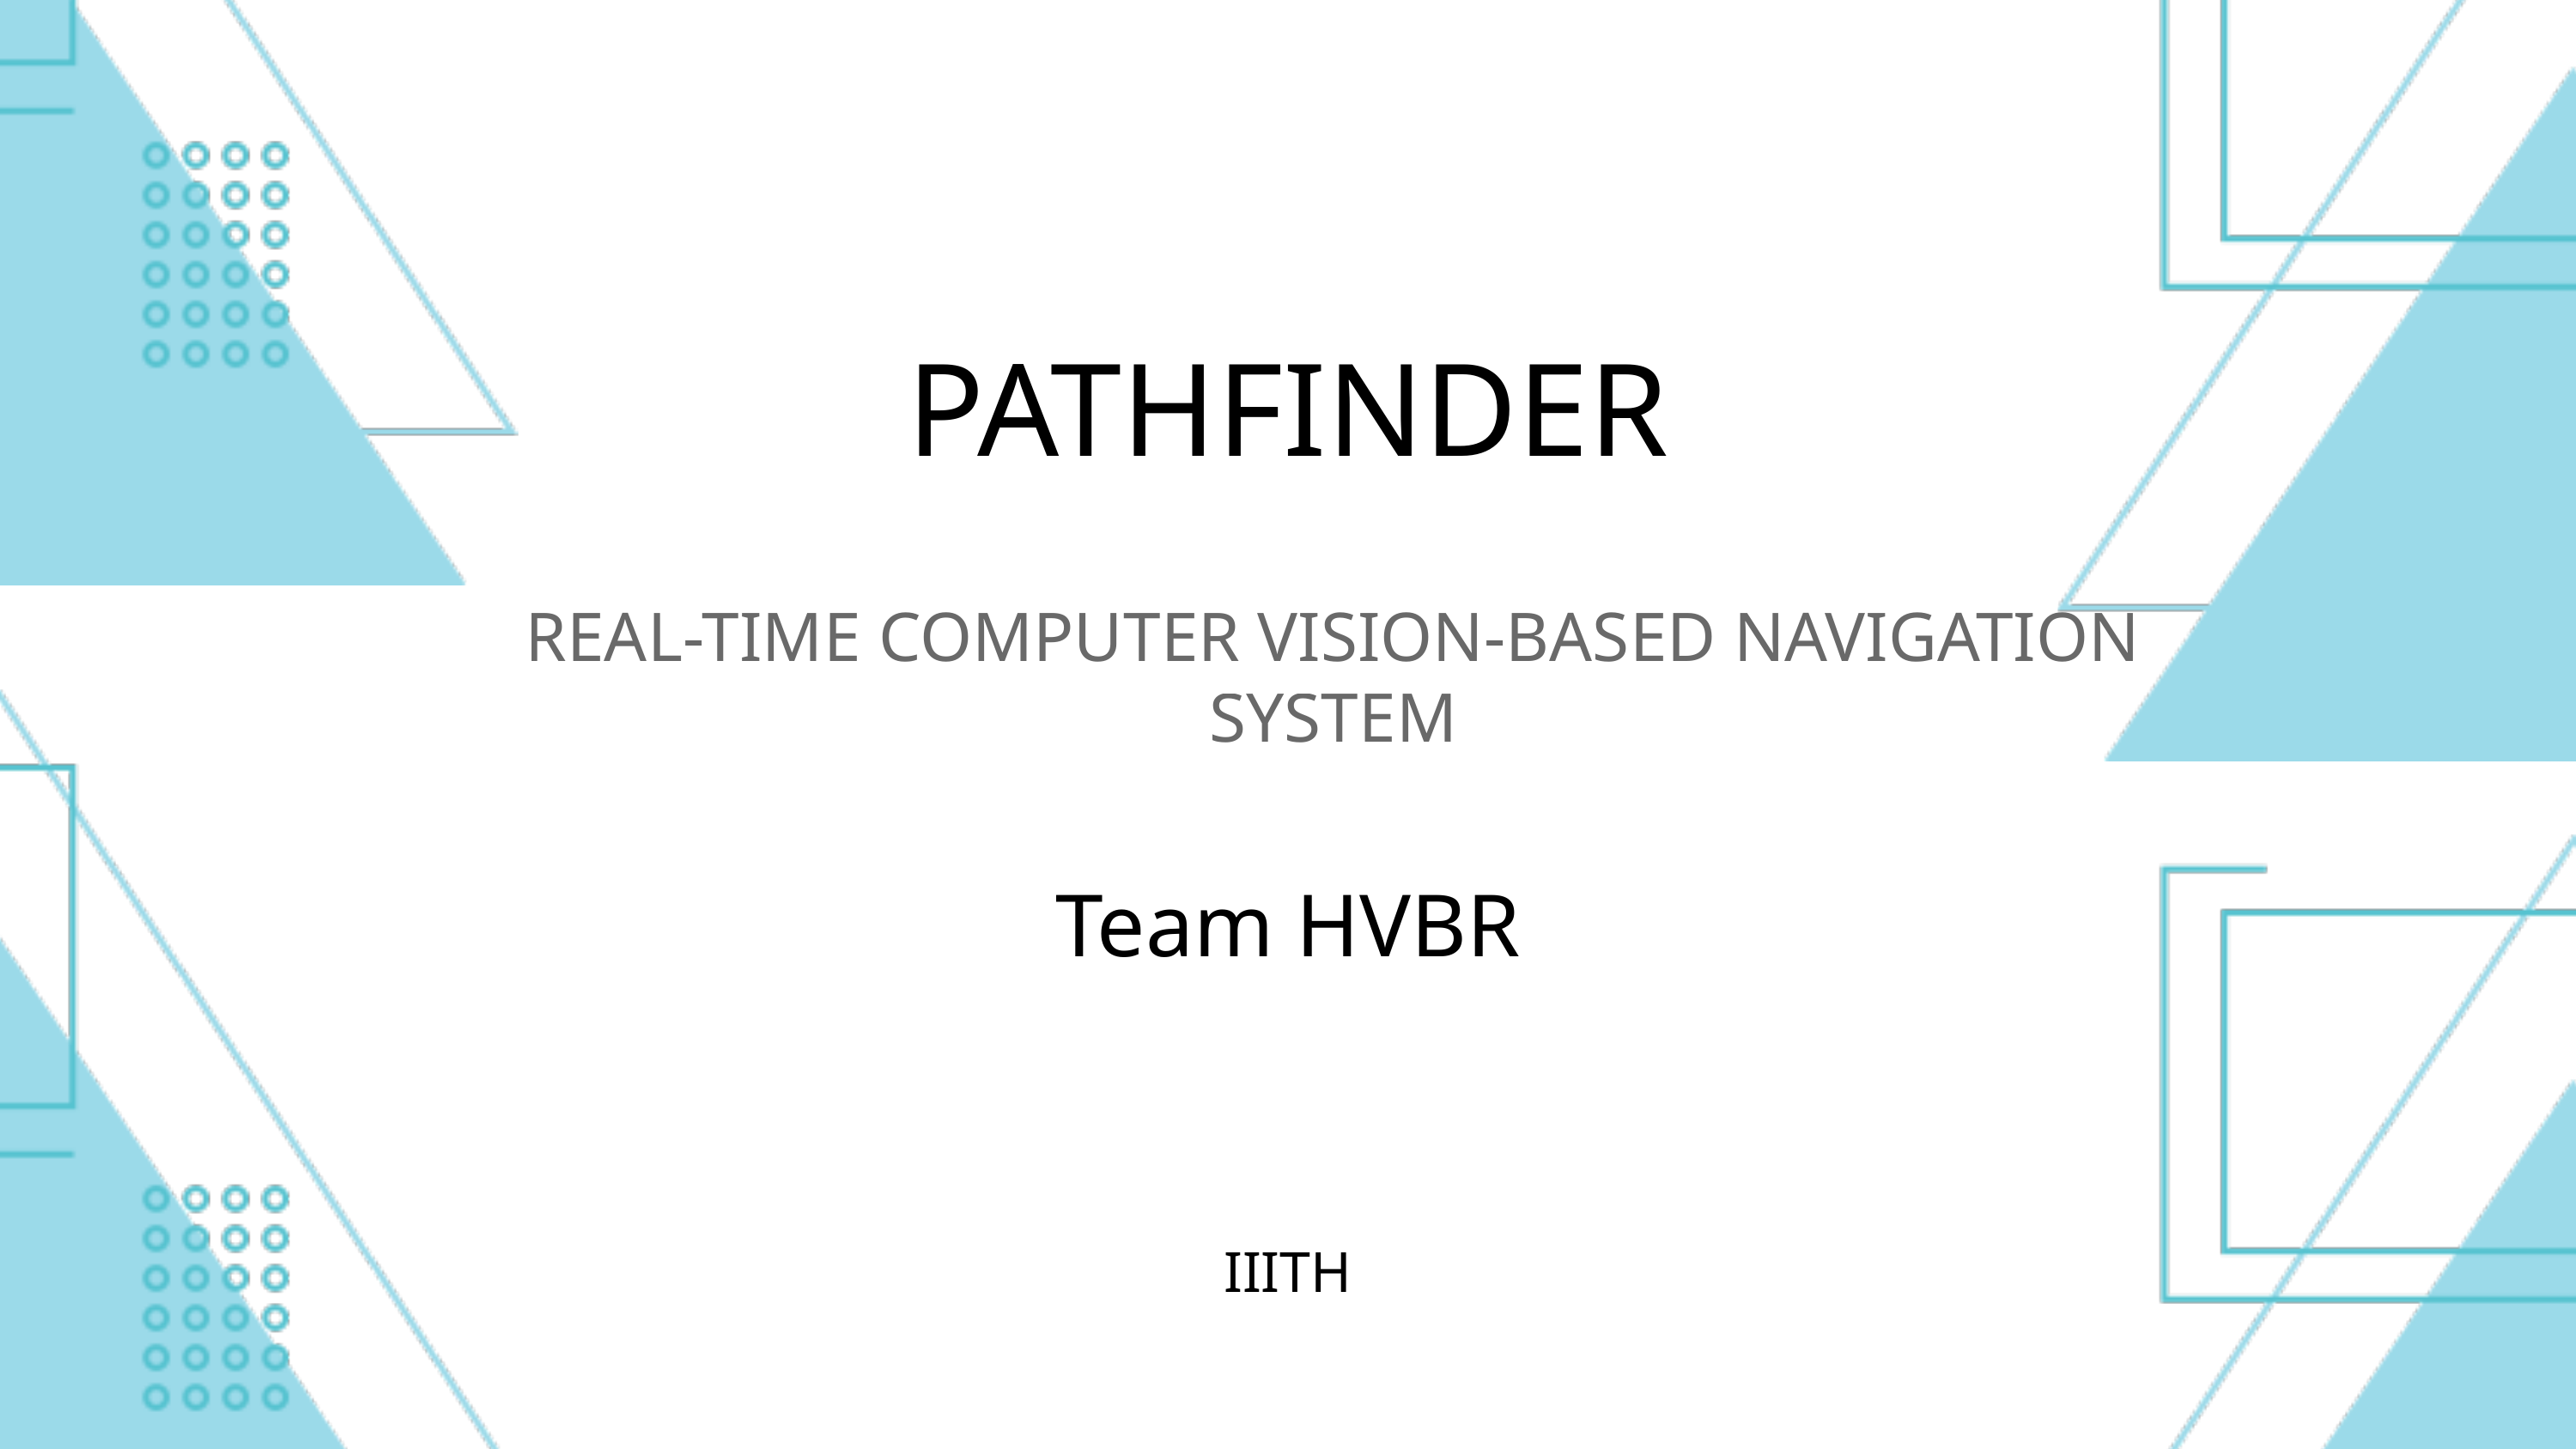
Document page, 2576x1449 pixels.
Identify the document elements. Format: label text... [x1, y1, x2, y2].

text_box [0, 689, 519, 1449]
text_box [2057, 834, 2576, 1449]
text_box Team HVBR [927, 870, 1648, 974]
text_box [0, 0, 519, 585]
text_box IIITH [851, 1237, 1725, 1371]
text_box [2057, 0, 2576, 761]
text_box PATHFINDER [343, 328, 2233, 482]
text_box REAL-TIME COMPUTER VISION-BASED NAVIGATION SYSTEM [518, 594, 2149, 756]
